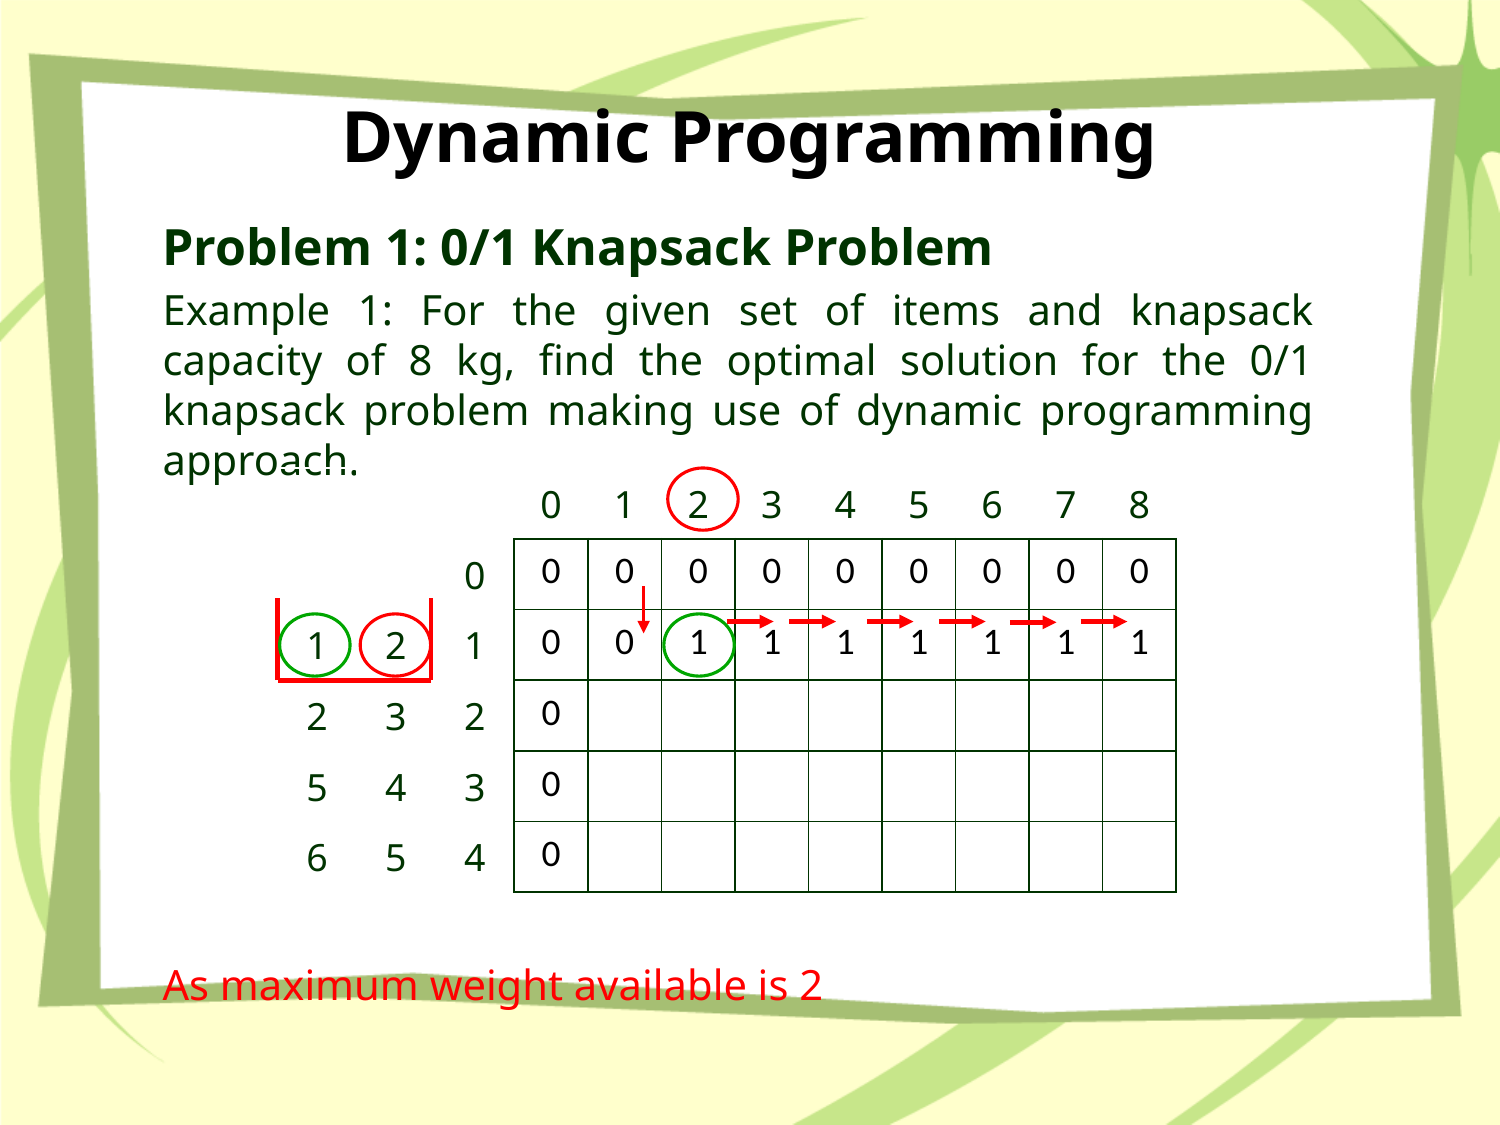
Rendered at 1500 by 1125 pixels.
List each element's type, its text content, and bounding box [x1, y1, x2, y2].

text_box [277, 597, 431, 681]
text_box [666, 466, 740, 532]
picture [0, 0, 1500, 1125]
title Dynamic Programming [75, 75, 1425, 194]
text_box [662, 612, 736, 678]
text_box Problem 1: 0/1 Knapsack Problem Example 1: For the given set of items and knapsack capacity of 8 kg, find the optimal solution for the 0/1 knapsack problem making use of dynamic programming approach. As maximum weight available is 2 [147, 208, 1329, 1012]
